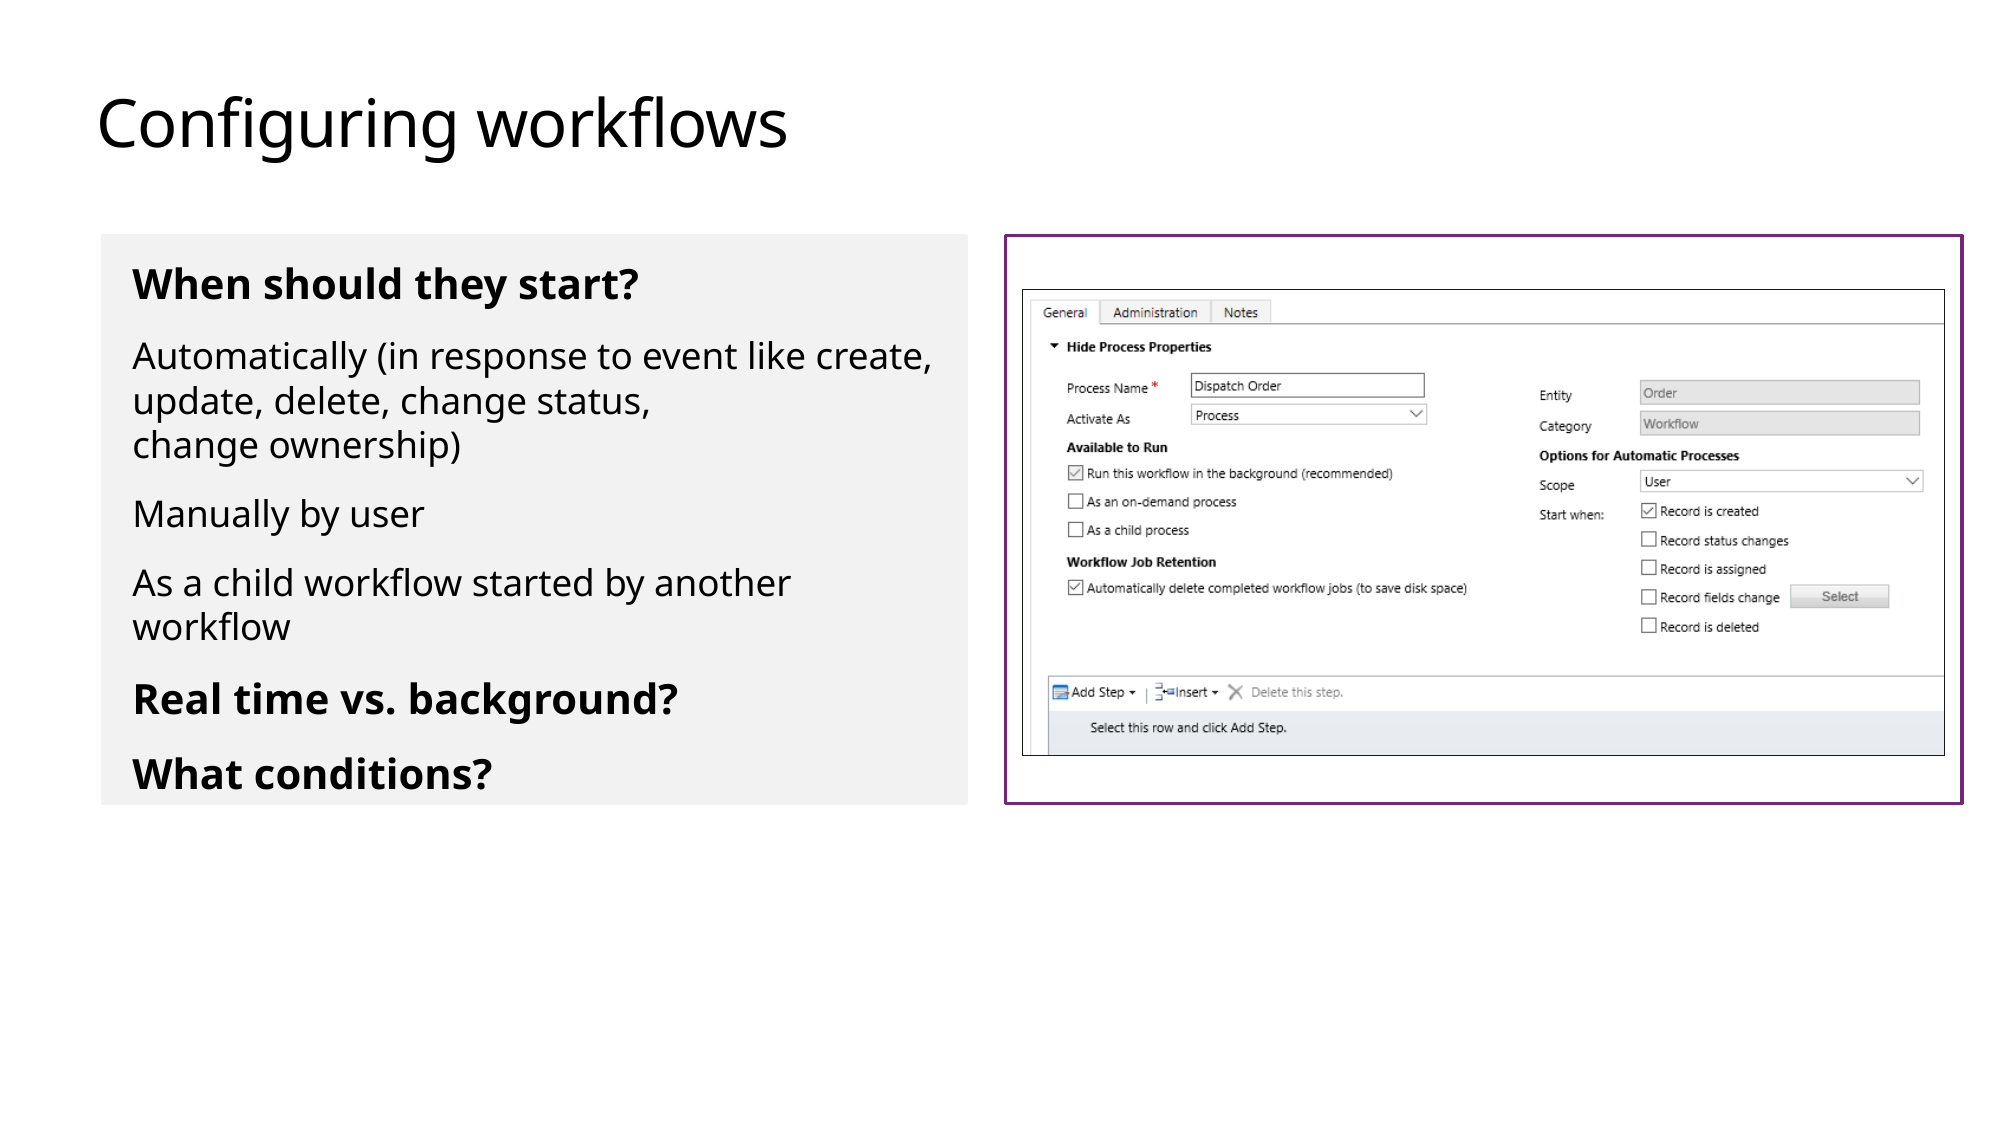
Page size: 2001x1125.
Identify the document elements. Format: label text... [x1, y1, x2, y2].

text_box [1005, 235, 1963, 804]
text_box When should they start? Automatically (in response to event like create, update, delete, change status, change ownership) Manually by user As a child workflow started by another workflow Real time vs. background? What conditions? [101, 235, 967, 804]
title Configuring workflows [96, 75, 1904, 156]
picture [1022, 288, 1945, 756]
